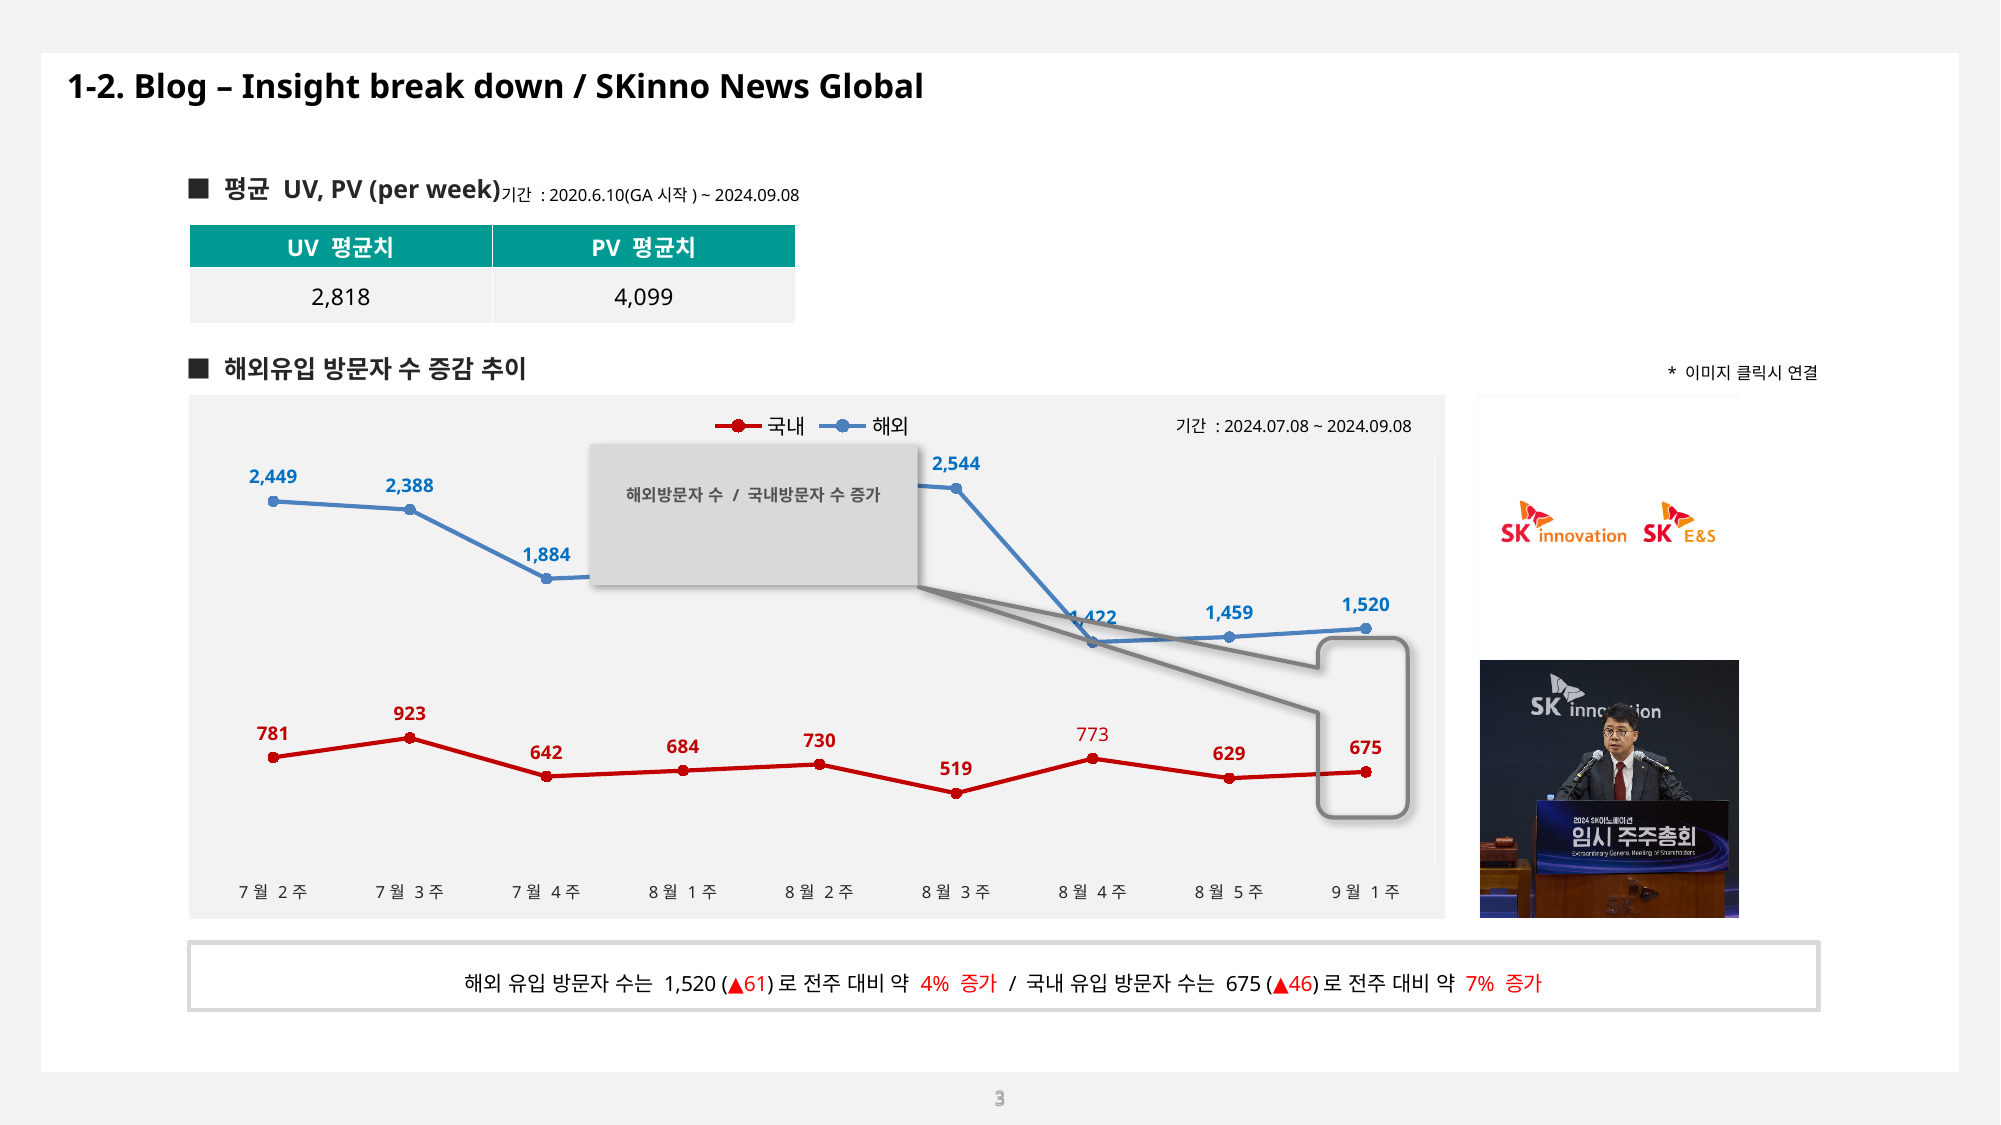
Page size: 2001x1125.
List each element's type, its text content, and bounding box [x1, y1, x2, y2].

text_box 해외 유입 방문자 수는 1,520 (▲61)로 전주 대비 약 4% 증가 / 국내 유입 방문자 수는 675 (▲46)로 전주 대비 약 7% 증가 [189, 942, 1819, 1011]
text_box ■ 평균 UV, PV (per week) [171, 166, 612, 212]
text_box * 이미지 클릭시 연결 [1526, 355, 1819, 391]
table_cell 4,099 [493, 268, 795, 323]
table_header PV 평균치 [493, 225, 795, 267]
picture [1477, 658, 1740, 919]
table_cell 2,818 [190, 268, 492, 323]
chart [188, 394, 1437, 918]
picture [1477, 394, 1739, 656]
text_box [189, 394, 1446, 919]
text_box 1-2. Blog – Insight break down / SKinno News Global [52, 57, 941, 113]
table_header UV 평균치 [190, 225, 492, 267]
text_box ■ 해외유입 방문자 수 증감 추이 [171, 345, 900, 391]
text_box 기간 : 2020.6.10(GA시작) ~ 2024.09.08 [486, 177, 815, 212]
